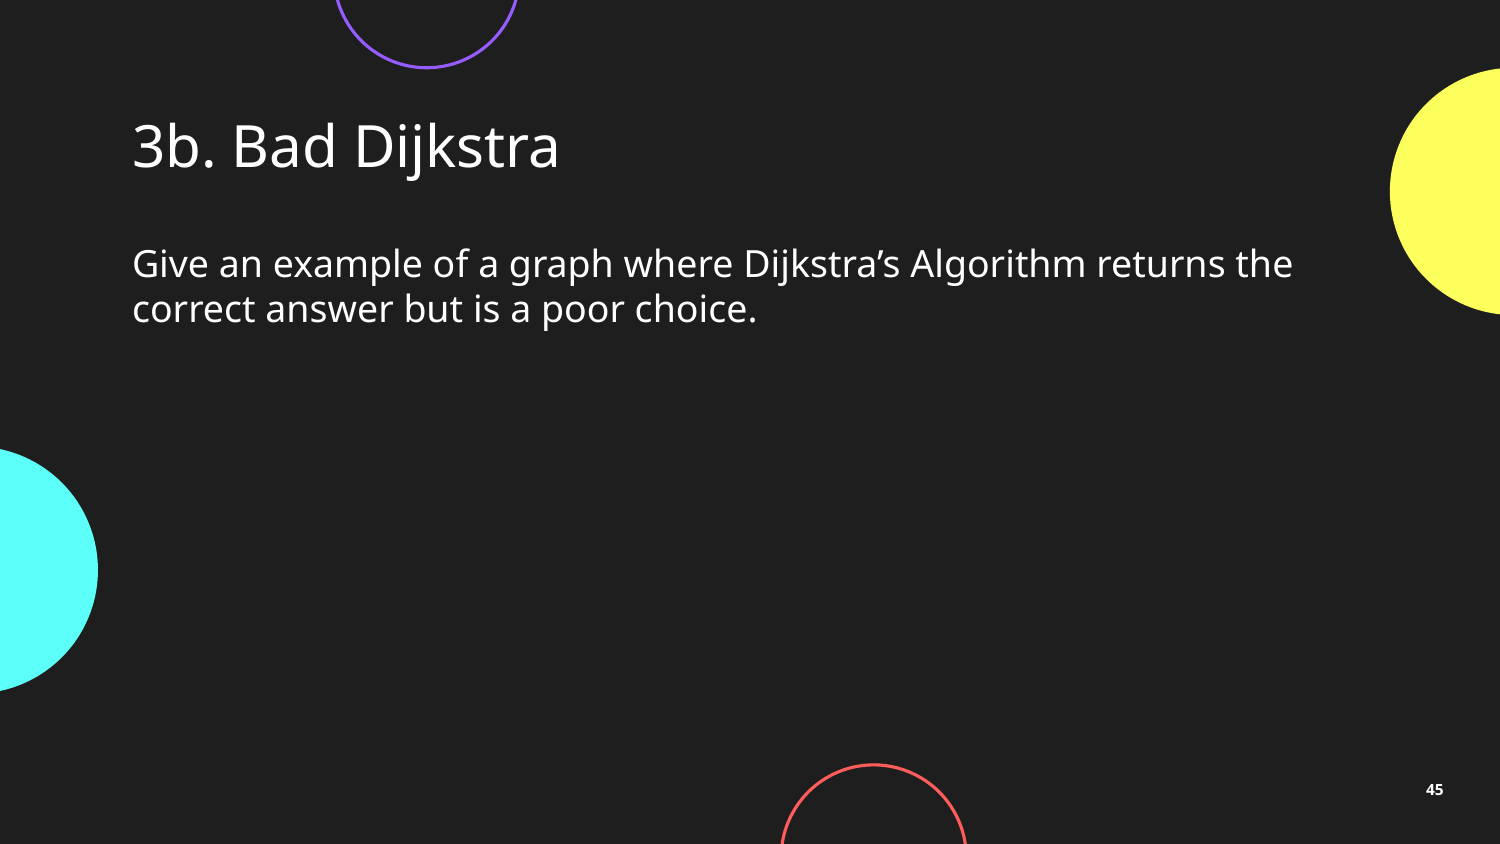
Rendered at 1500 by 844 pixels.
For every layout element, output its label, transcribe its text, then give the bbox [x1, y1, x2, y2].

slide_number 45 [1389, 764, 1480, 816]
text_box Give an example of a graph where Dijkstra’s Algorithm returns the correct answer but is a poor choice. [117, 224, 1383, 301]
title 3b. Bad Dijkstra [117, 106, 1383, 183]
